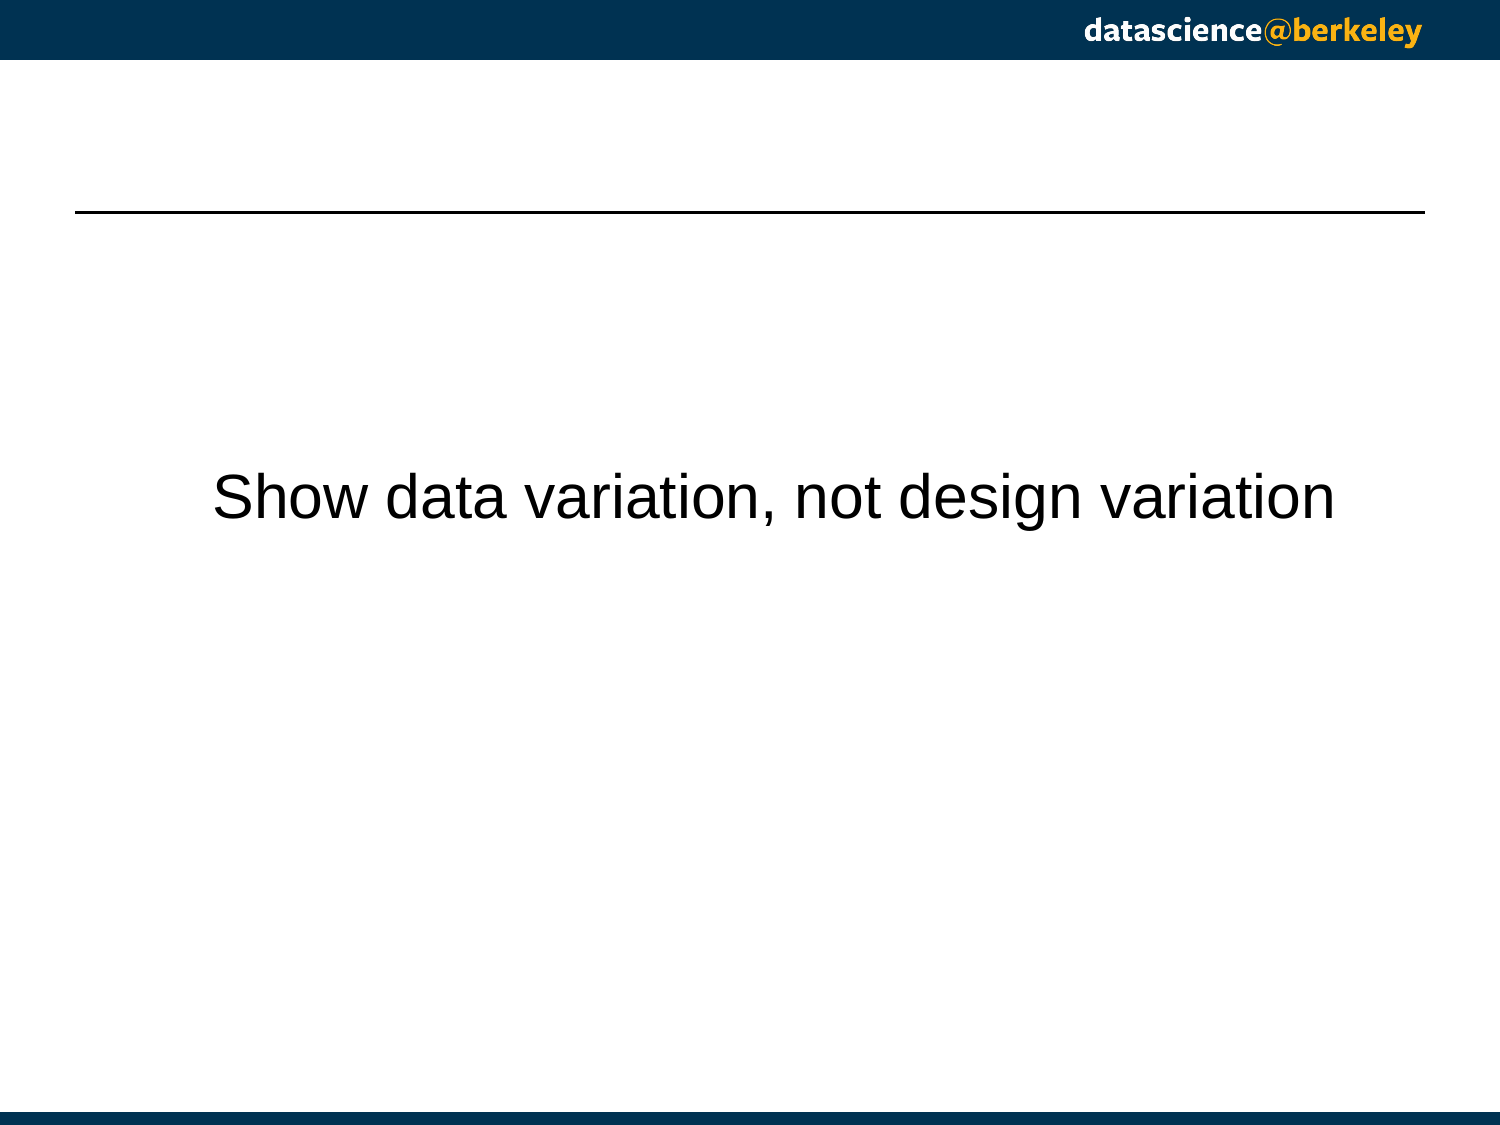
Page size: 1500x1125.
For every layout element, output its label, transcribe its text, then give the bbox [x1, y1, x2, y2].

picture [1079, 10, 1431, 52]
title Show data variation, not design variation [99, 437, 1450, 625]
